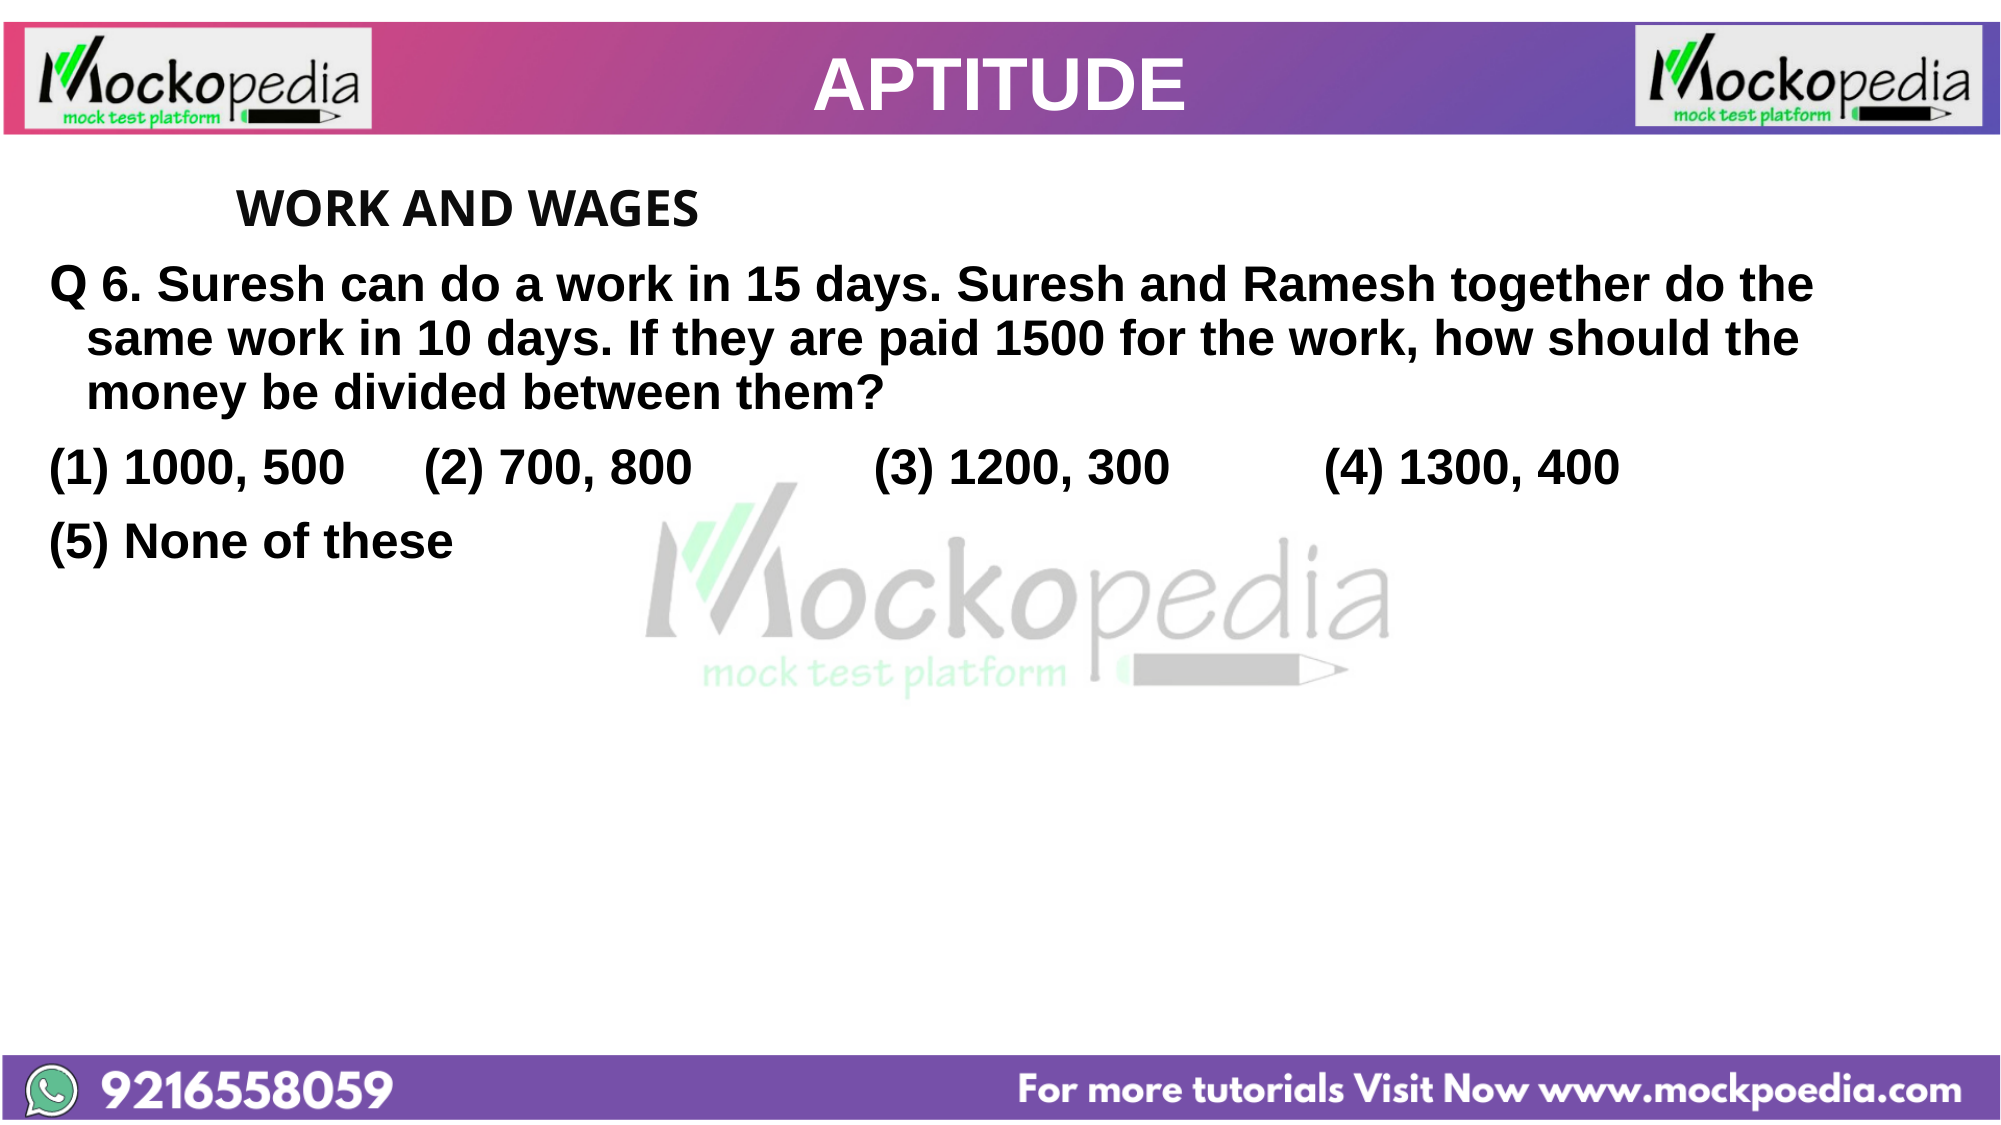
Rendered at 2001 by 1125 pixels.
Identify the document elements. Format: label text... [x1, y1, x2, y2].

picture [0, 0, 2001, 1125]
list WORK AND WAGES Q 6. Suresh can do a work in 15 days. Suresh and Ramesh together do the same work in 10 days. If they are paid 1500 for the work, how should the money be divided between them? 1000, 500 (2) 700, 800 (3) 1200, 300 (4) 1300, 400 (5) None of these [33, 175, 1959, 1053]
title APTITUDE [41, 31, 1959, 142]
